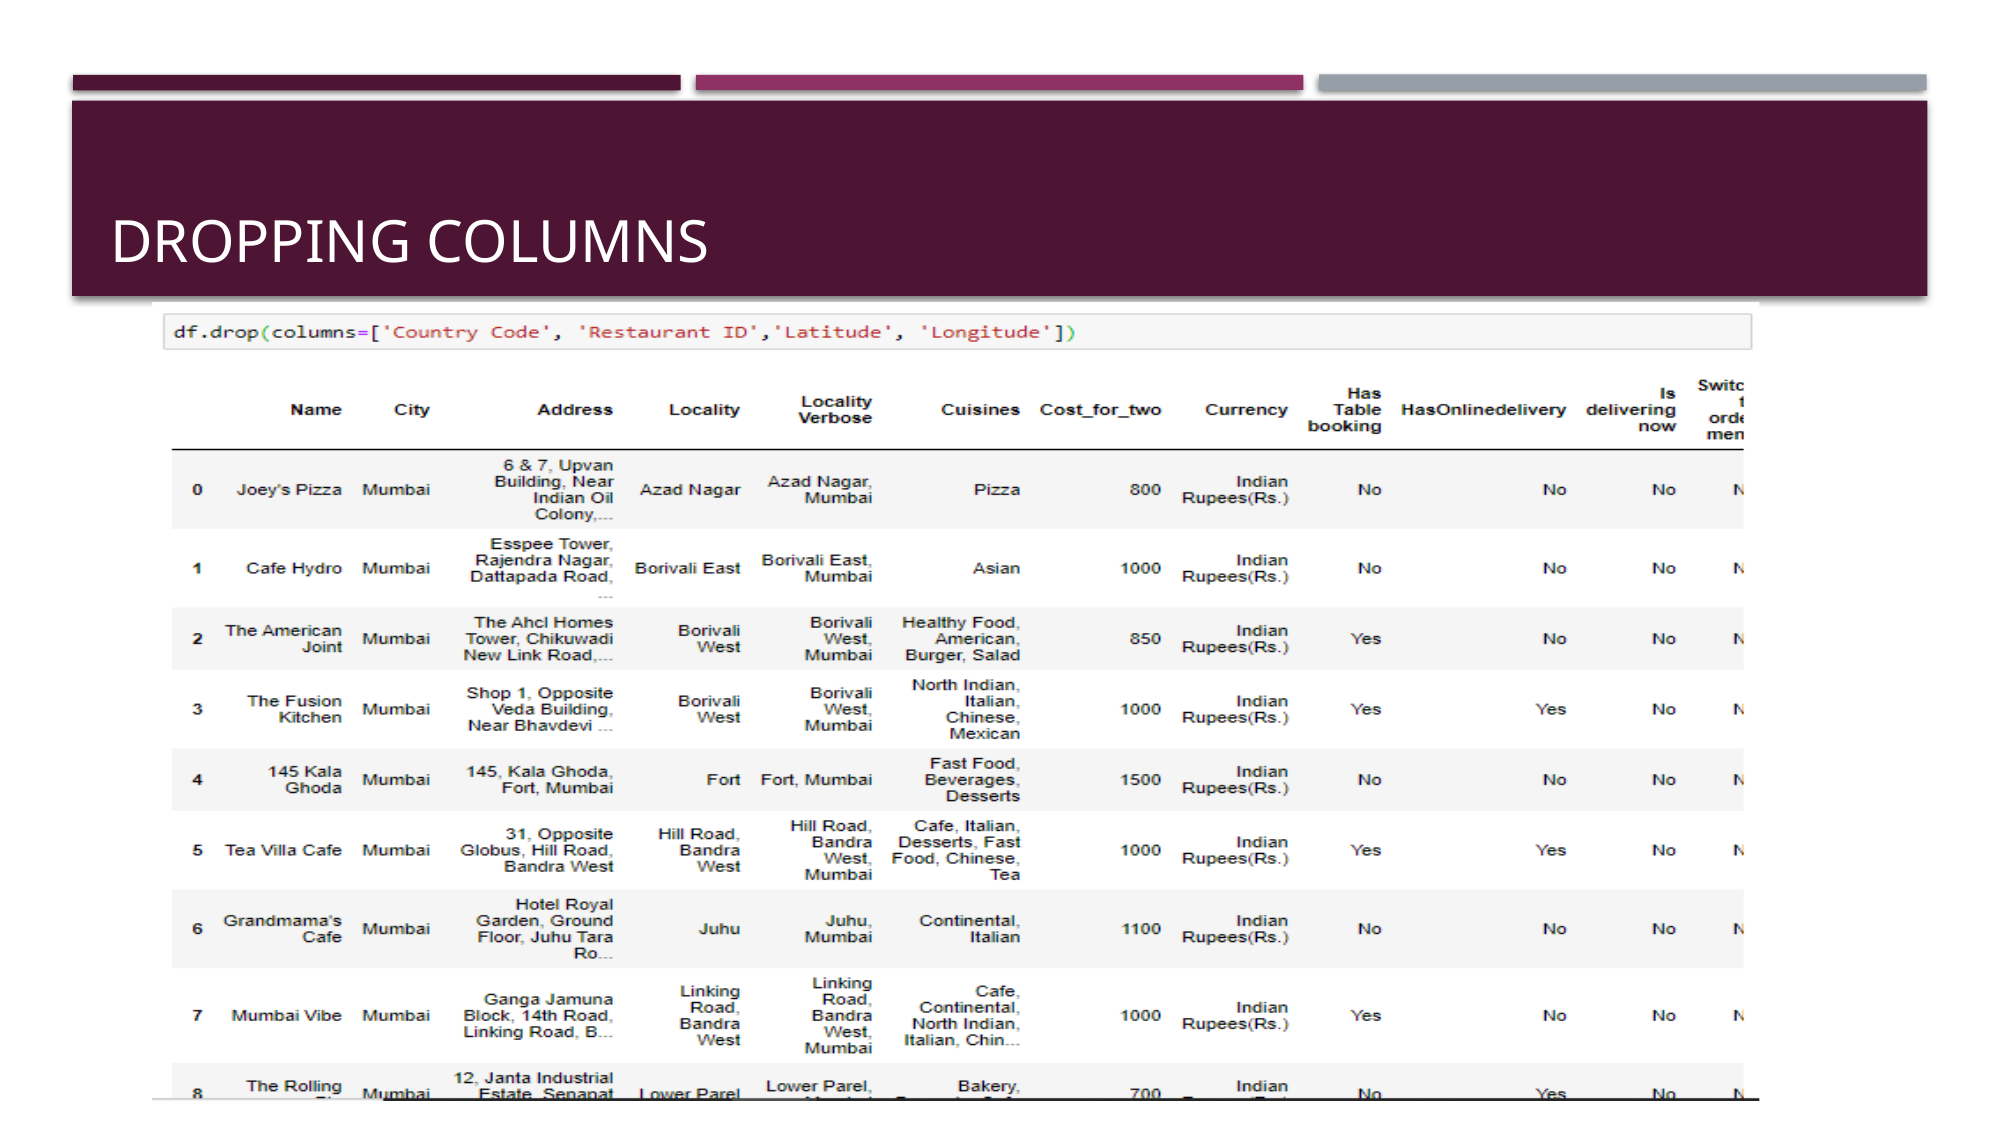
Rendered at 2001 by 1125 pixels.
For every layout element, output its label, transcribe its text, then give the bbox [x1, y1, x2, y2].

title Dropping columns [95, 115, 1905, 282]
picture [151, 301, 1760, 1102]
